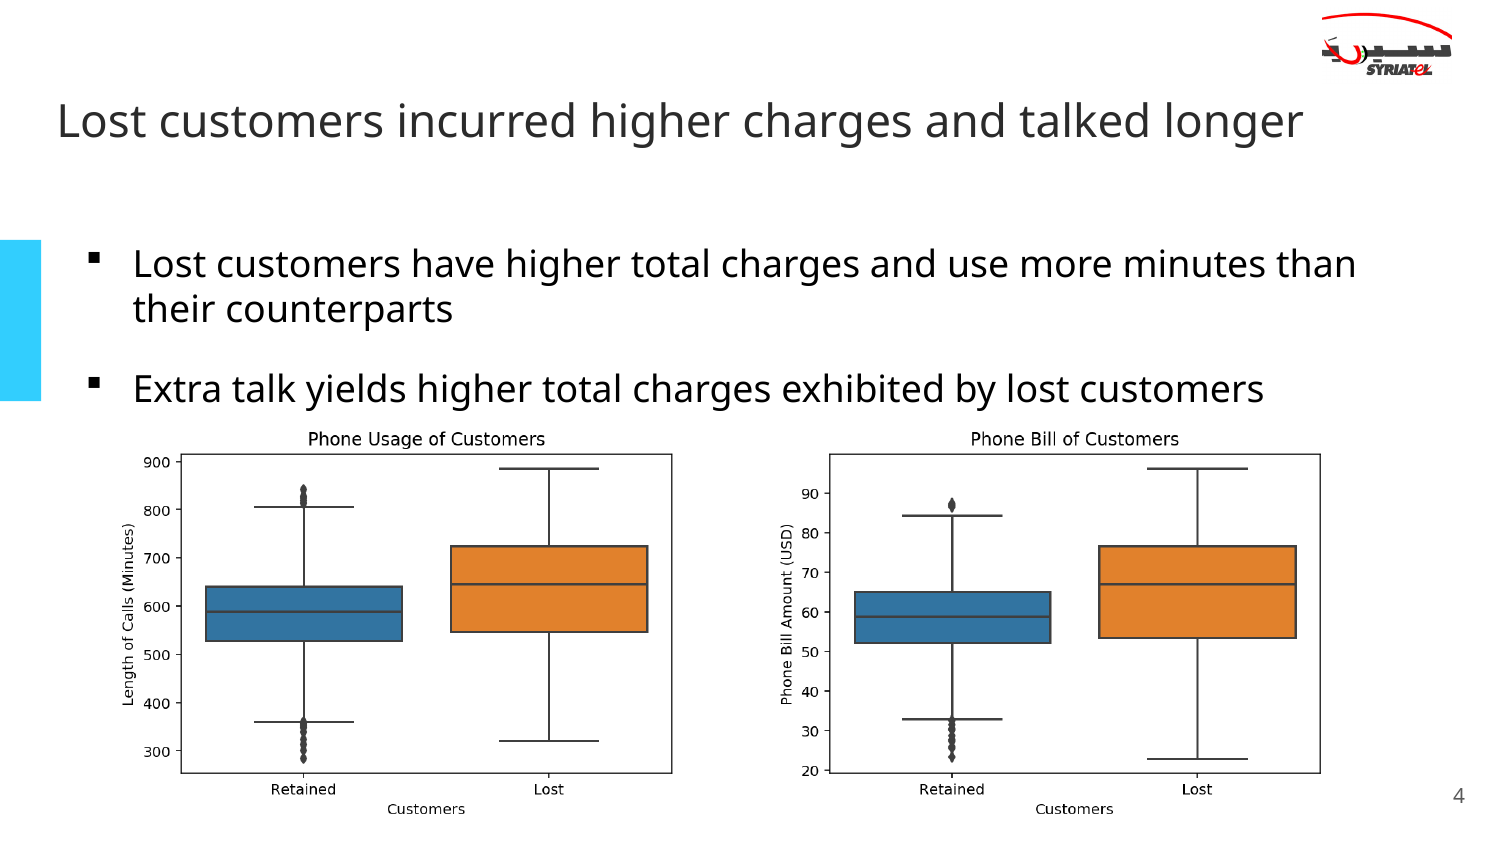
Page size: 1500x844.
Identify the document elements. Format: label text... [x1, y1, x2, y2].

slide_number 4 [1389, 764, 1480, 830]
picture [770, 421, 1331, 828]
text_box [0, 239, 42, 402]
text_box Lost customers have higher total charges and use more minutes than their counterparts Extra talk yields higher total charges exhibited by lost customers [70, 239, 1388, 438]
text_box Lost customers incurred higher charges and talked longer [41, 0, 1500, 162]
picture [112, 421, 682, 828]
picture [1322, 7, 1452, 85]
